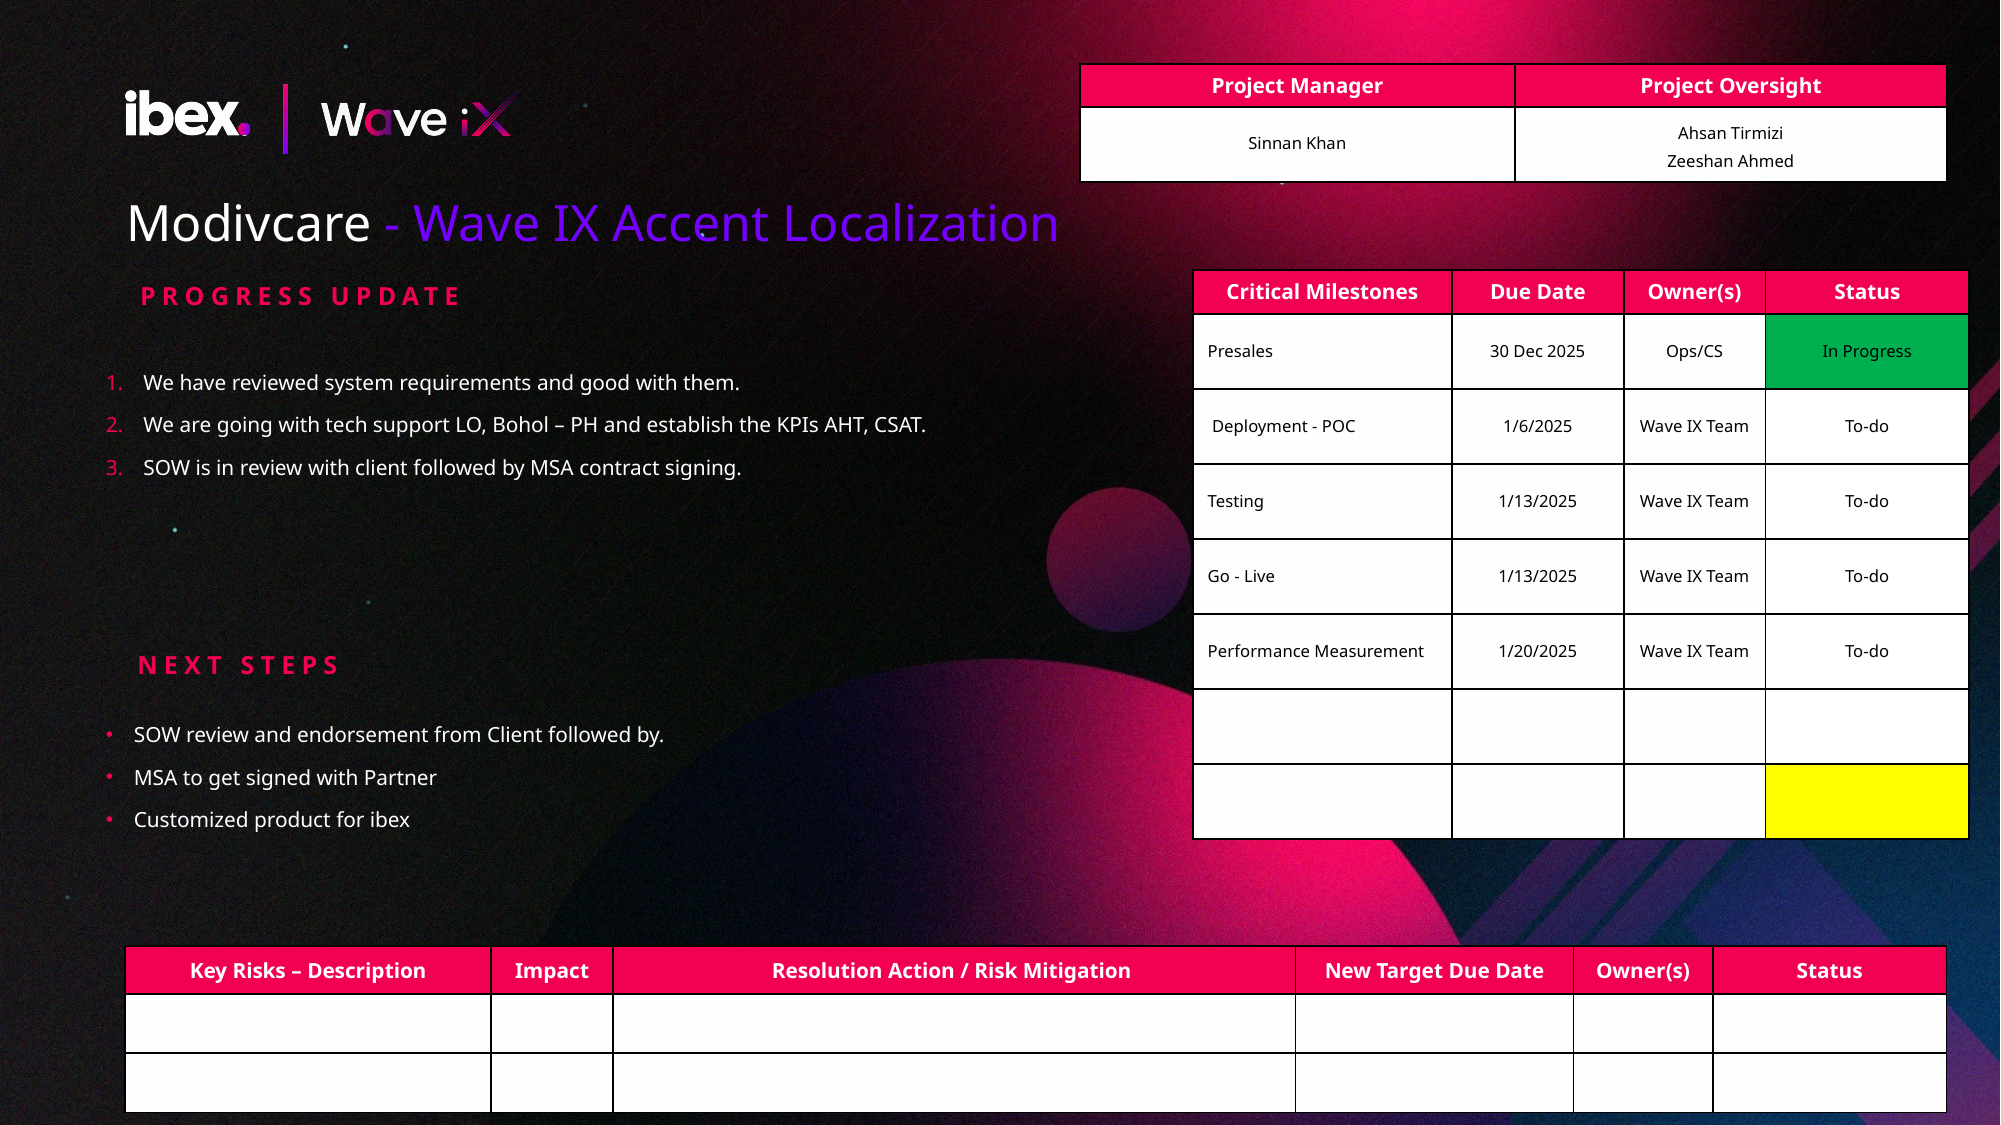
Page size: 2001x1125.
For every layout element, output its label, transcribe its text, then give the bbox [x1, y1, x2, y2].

table_cell Deployment - POC [1194, 390, 1451, 463]
table_cell To-do [1766, 465, 1968, 538]
table_cell [1766, 765, 1968, 838]
table_cell [492, 995, 612, 1052]
table_cell [126, 995, 490, 1052]
table_cell 1/13/2025 [1453, 465, 1623, 538]
table_cell [1625, 765, 1765, 838]
table_cell [1296, 995, 1573, 1052]
table_header Status [1766, 271, 1968, 313]
table_cell [1194, 765, 1451, 838]
text_box Modivcare - Wave IX Accent Localization [125, 179, 1631, 252]
table_cell Wave IX Team [1625, 465, 1765, 538]
table_cell [1714, 1054, 1946, 1112]
table_cell In Progress [1766, 315, 1968, 388]
table_cell 30 Dec 2025 [1453, 315, 1623, 388]
text_box We have reviewed system requirements and good with them. We are going with tech support LO, Bohol – PH and establish the KPIs AHT, CSAT. SOW is in review with client followed by MSA contract signing. [90, 356, 987, 530]
table_cell [1574, 995, 1712, 1052]
table_header Critical Milestones [1194, 271, 1451, 313]
table_cell Sinnan Khan [1081, 108, 1514, 181]
table_cell Ahsan Tirmizi Zeeshan Ahmed [1516, 108, 1946, 181]
table_header Project Oversight [1516, 65, 1946, 106]
table_cell [1766, 690, 1968, 763]
table_header Owner(s) [1625, 271, 1765, 313]
table_cell [614, 995, 1295, 1052]
table_cell Wave IX Team [1625, 615, 1765, 688]
table_header Resolution Action / Risk Mitigation [614, 947, 1295, 993]
table_cell [1625, 690, 1765, 763]
table_cell [614, 1054, 1295, 1112]
table_header Status [1714, 947, 1946, 993]
table_cell [1453, 690, 1623, 763]
text_box PROGRESS UPDATE [132, 266, 468, 318]
table_cell [492, 1054, 612, 1112]
table_cell [1453, 765, 1623, 838]
table_cell [1194, 690, 1451, 763]
picture [0, 0, 2000, 1125]
table_header Key Risks – Description [126, 947, 490, 993]
table_header Due Date [1453, 271, 1623, 313]
table_cell [1714, 995, 1946, 1052]
table_cell [1296, 1054, 1573, 1112]
table_cell To-do [1766, 390, 1968, 463]
table_header New Target Due Date [1296, 947, 1573, 993]
table_cell Performance Measurement [1194, 615, 1451, 688]
table_header Owner(s) [1574, 947, 1712, 993]
table_cell 1/20/2025 [1453, 615, 1623, 688]
table_cell Wave IX Team [1625, 540, 1765, 613]
table_cell Wave IX Team [1625, 390, 1765, 463]
table_cell Ops/CS [1625, 315, 1765, 388]
table_cell Presales [1194, 315, 1451, 388]
table_header Project Manager [1081, 65, 1514, 106]
table_cell 1/13/2025 [1453, 540, 1623, 613]
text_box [125, 84, 523, 154]
table_cell To-do [1766, 540, 1968, 613]
table_cell Go - Live [1194, 540, 1451, 613]
text_box SOW review and endorsement from Client followed by. MSA to get signed with Partner Customized product for ibex [90, 709, 987, 839]
table_cell [1574, 1054, 1712, 1112]
table_cell [126, 1054, 490, 1112]
text_box NEXT STEPS [129, 636, 346, 688]
table_header Impact [492, 947, 612, 993]
table_cell To-do [1766, 615, 1968, 688]
table_cell Testing [1194, 465, 1451, 538]
table_cell 1/6/2025 [1453, 390, 1623, 463]
